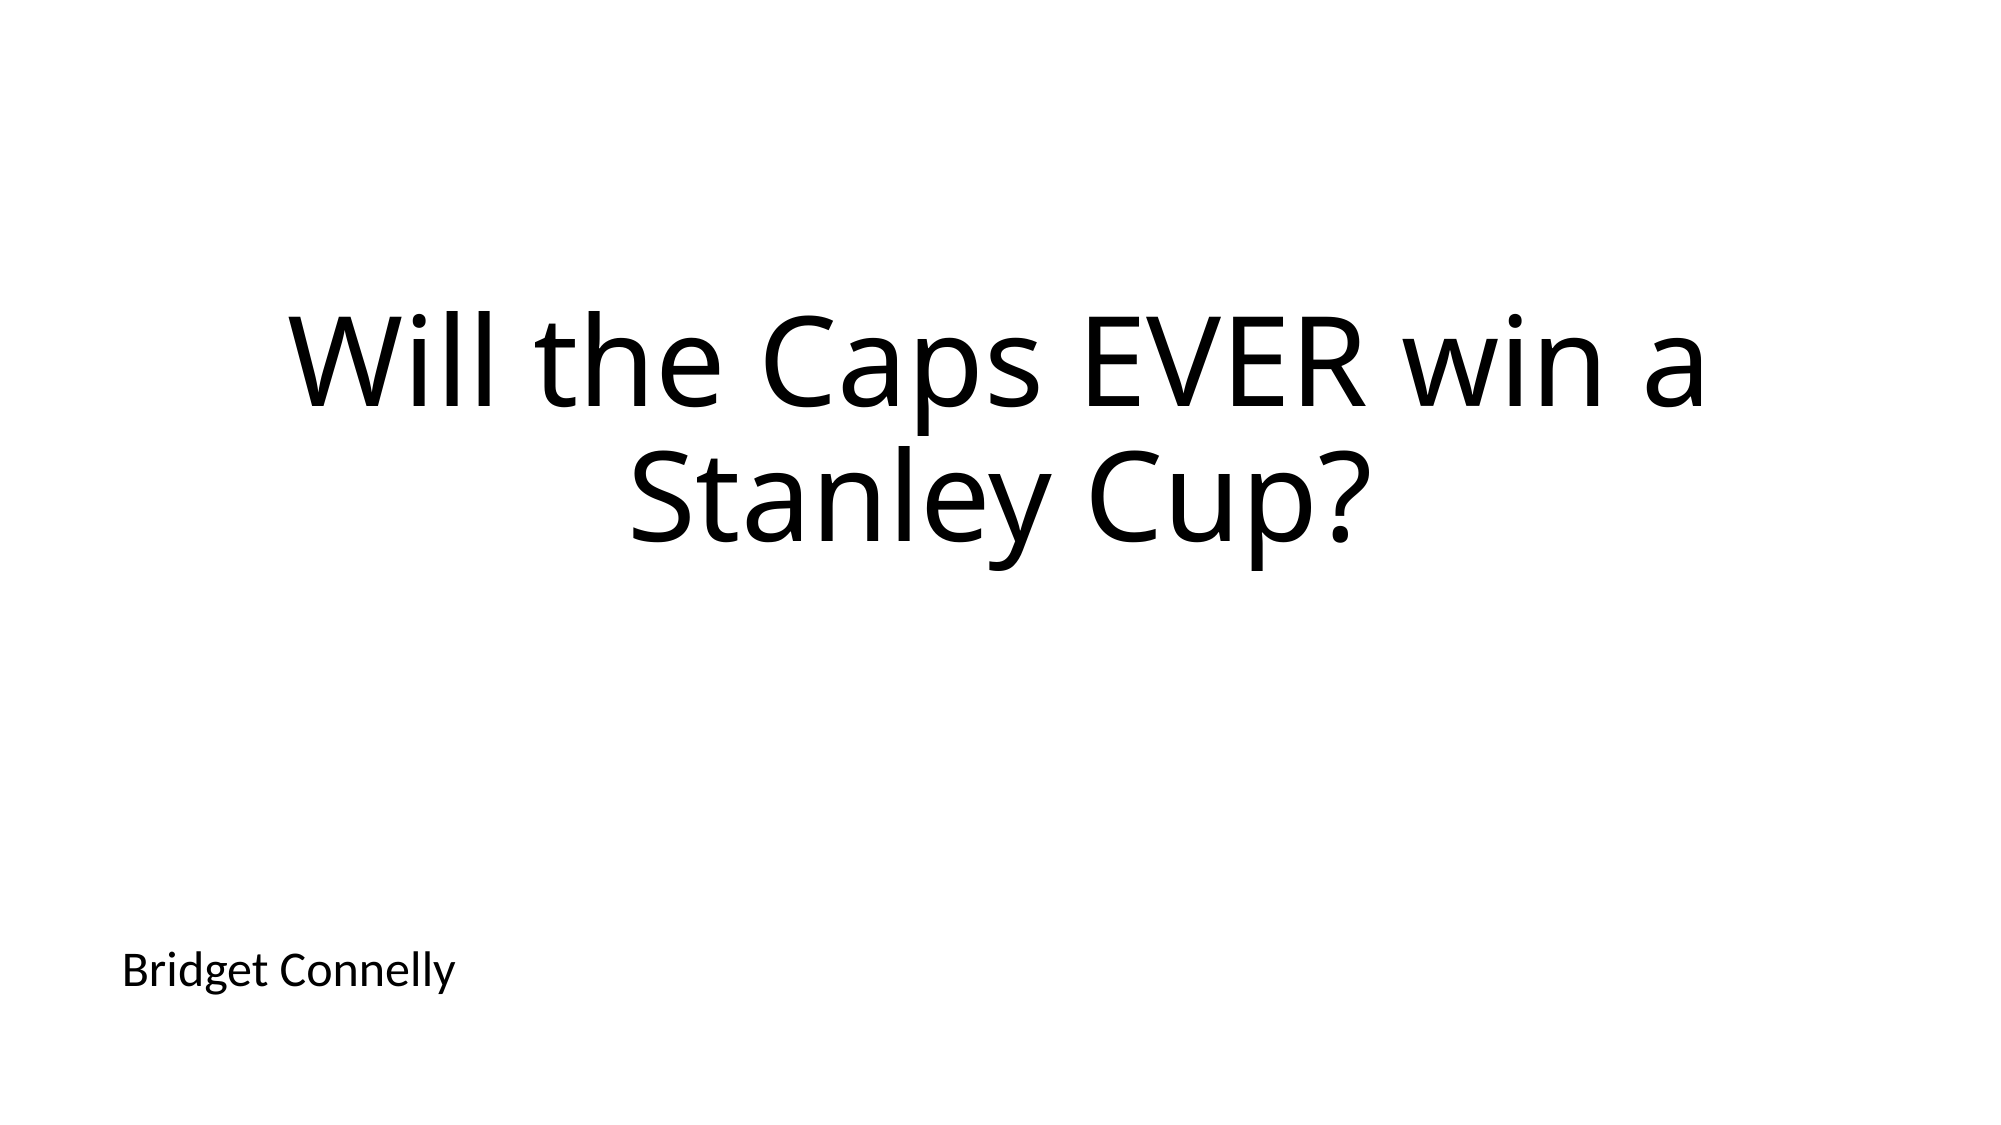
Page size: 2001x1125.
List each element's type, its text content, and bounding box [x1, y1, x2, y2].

subtitle Bridget Connelly [0, 936, 1040, 1125]
title Will the Caps EVER win a Stanley Cup? [249, 184, 1750, 576]
